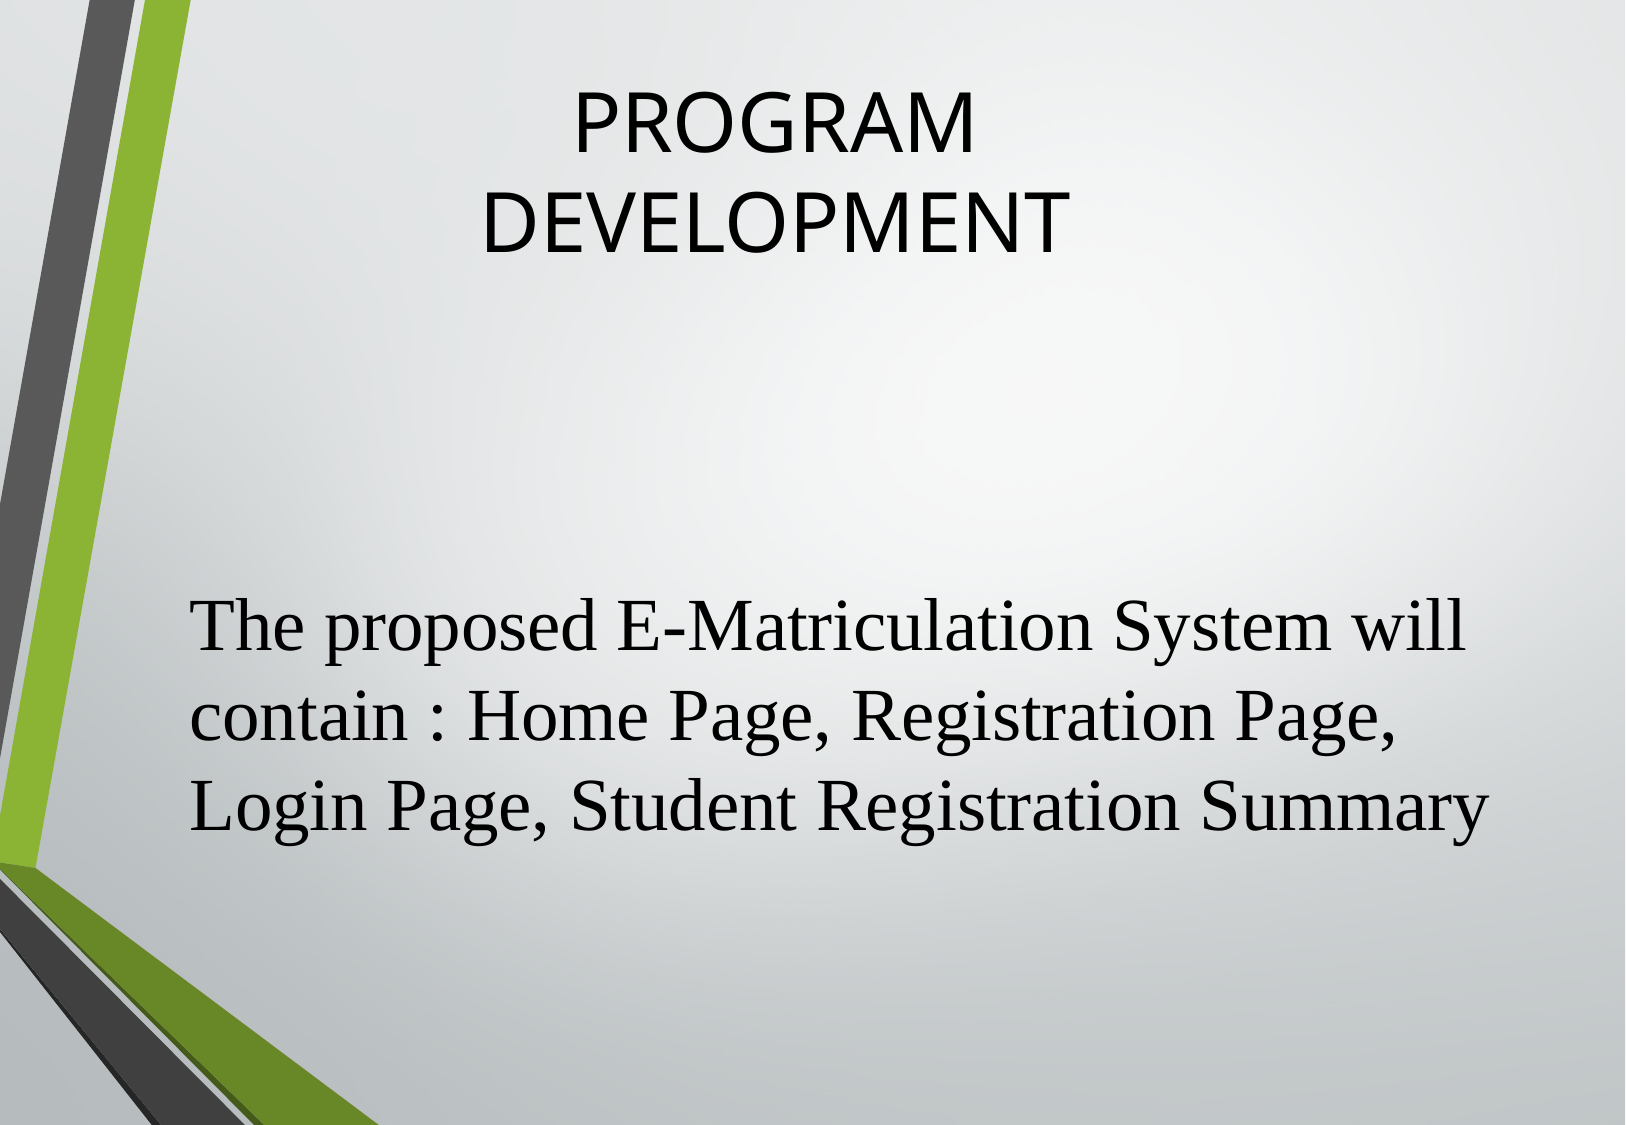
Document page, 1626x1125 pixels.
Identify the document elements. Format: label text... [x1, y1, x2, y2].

list The proposed E-Matriculation System will contain : Home Page, Registration Page, Login Page, Student Registration Summary [174, 437, 1544, 985]
title PROGRAM DEVELOPMENT [262, 75, 1288, 263]
